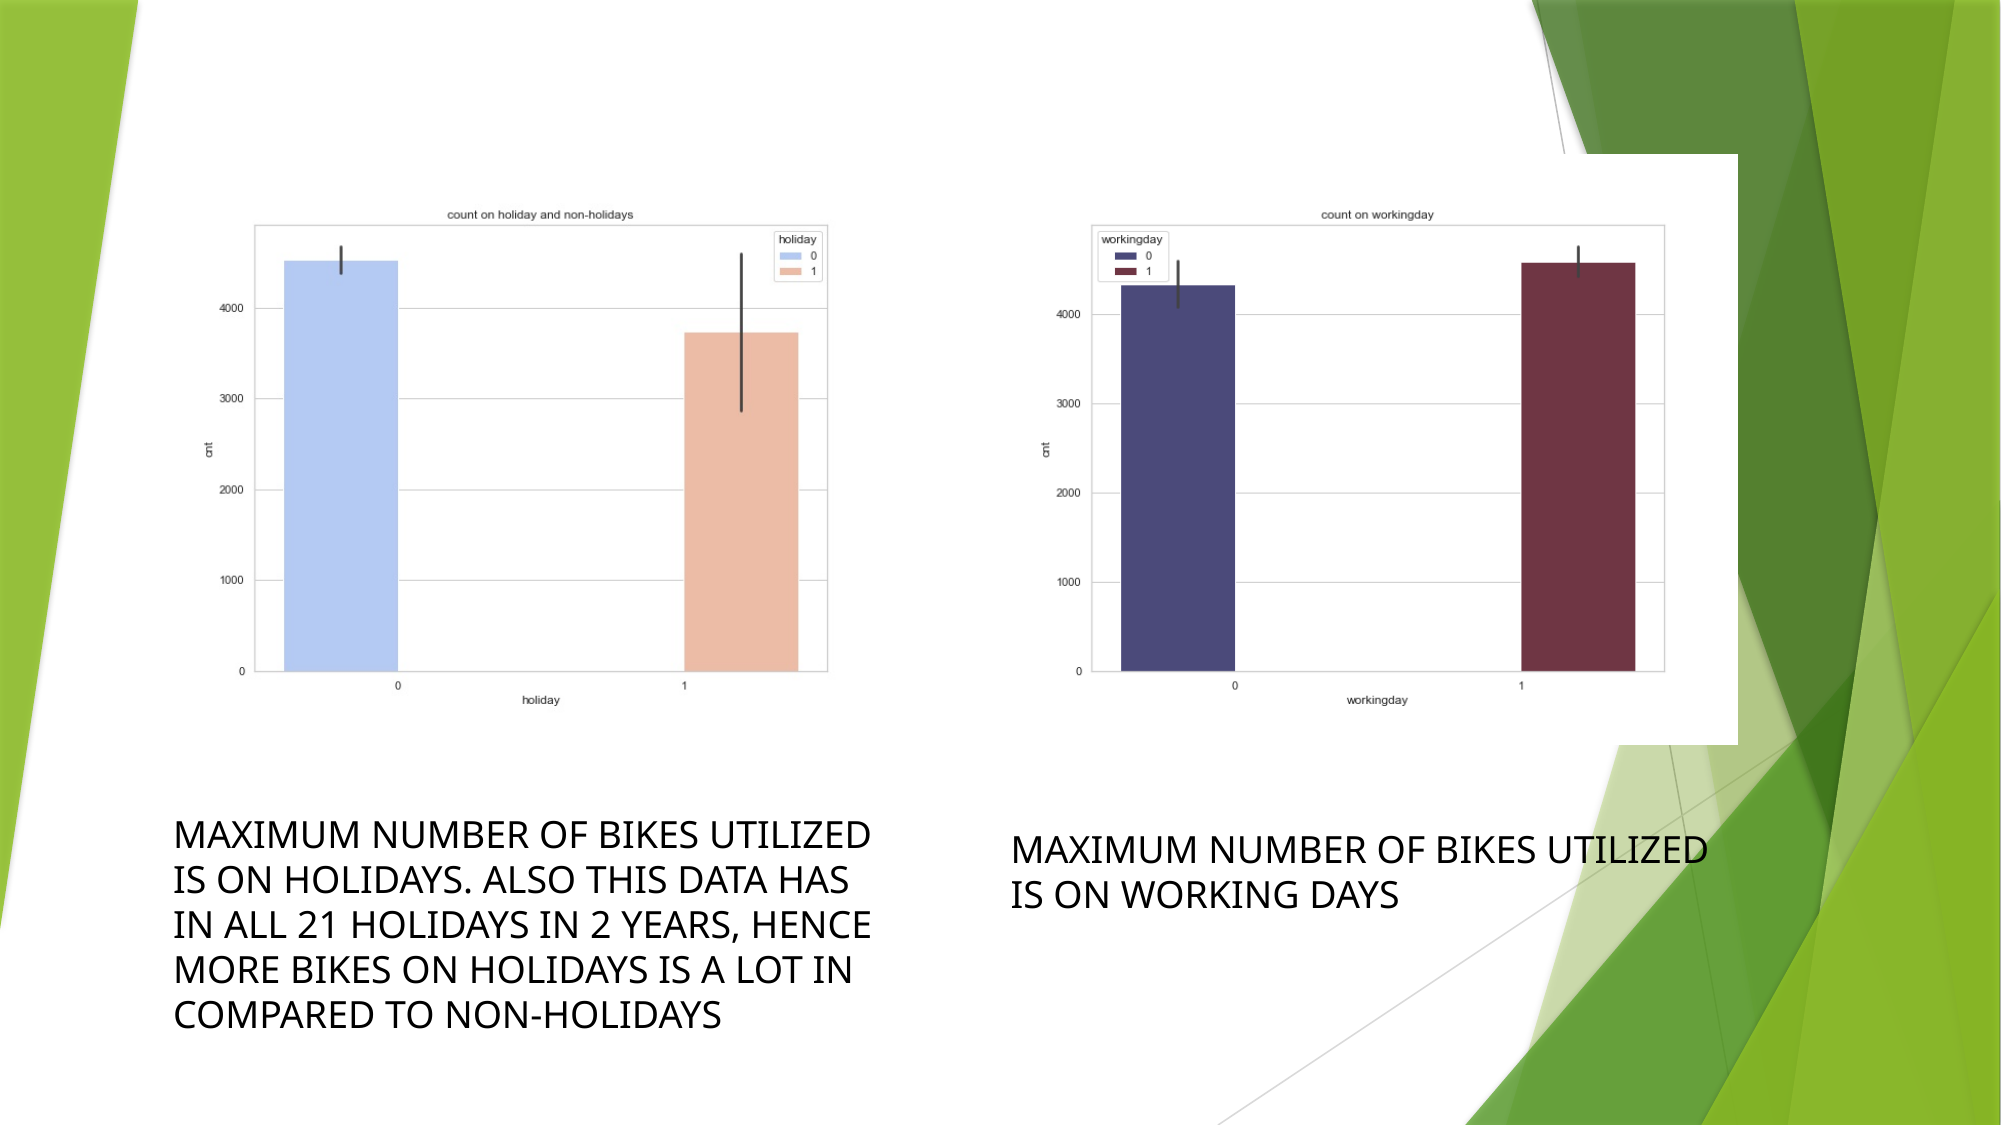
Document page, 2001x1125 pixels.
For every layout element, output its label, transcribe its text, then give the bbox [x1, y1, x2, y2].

picture [999, 153, 1739, 745]
text_box MAXIMUM NUMBER OF BIKES UTILIZED IS ON WORKING DAYS [995, 818, 1742, 924]
text_box MAXIMUM NUMBER OF BIKES UTILIZED IS ON HOLIDAYS. ALSO THIS DATA HAS IN ALL 21 HOLIDAYS IN 2 YEARS, HENCE MORE BIKES ON HOLIDAYS IS A LOT IN COMPARED TO NON-HOLIDAYS [158, 803, 905, 1043]
picture [161, 153, 901, 745]
